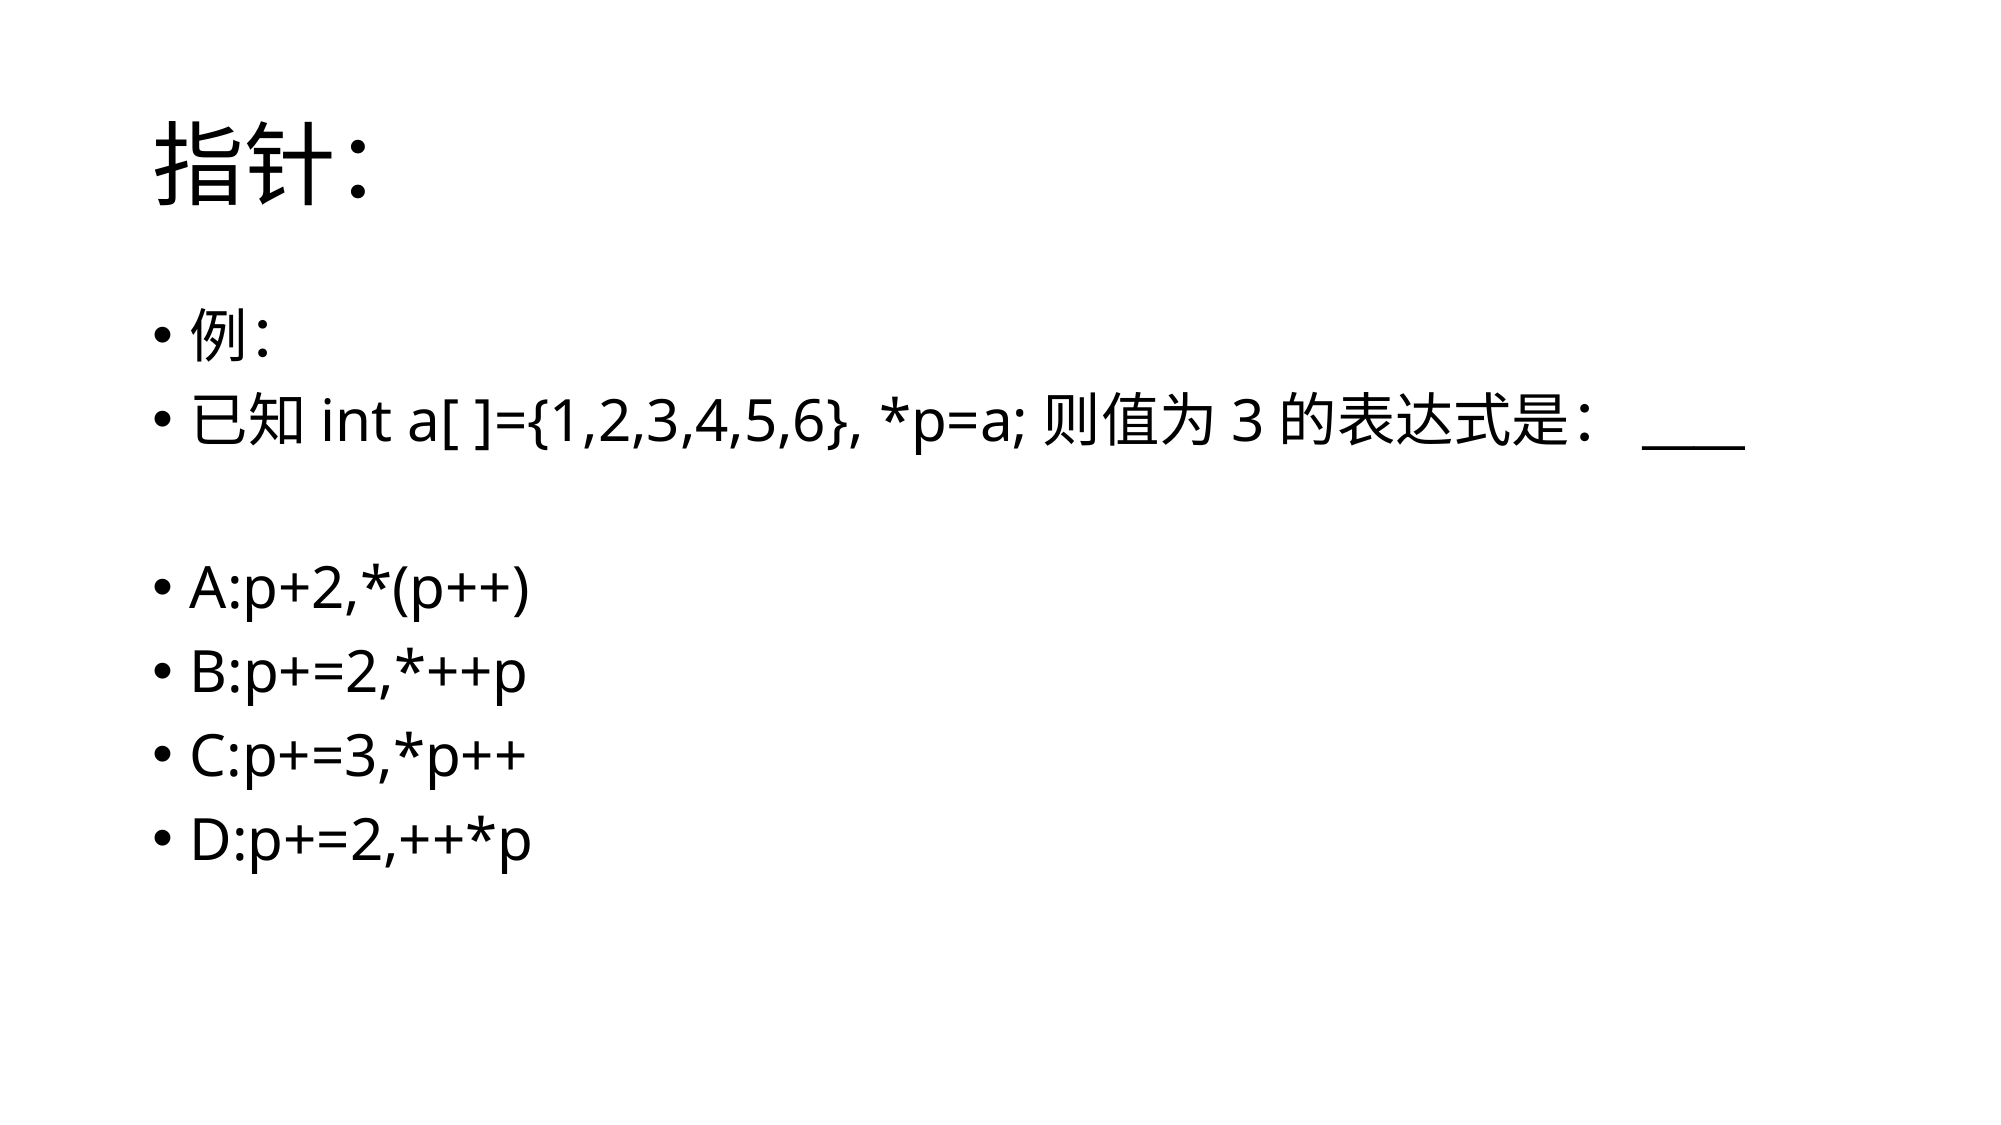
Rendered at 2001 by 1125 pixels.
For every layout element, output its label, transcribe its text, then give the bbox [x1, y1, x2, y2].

list 例： 已知int a[ ]={1,2,3,4,5,6}, *p=a;则值为3的表达式是：____ A:p+2,*(p++) B:p+=2,*++p C:p+=3,*p++ D:p+=2,++*p [137, 299, 1863, 1014]
title 指针： [137, 59, 1863, 278]
